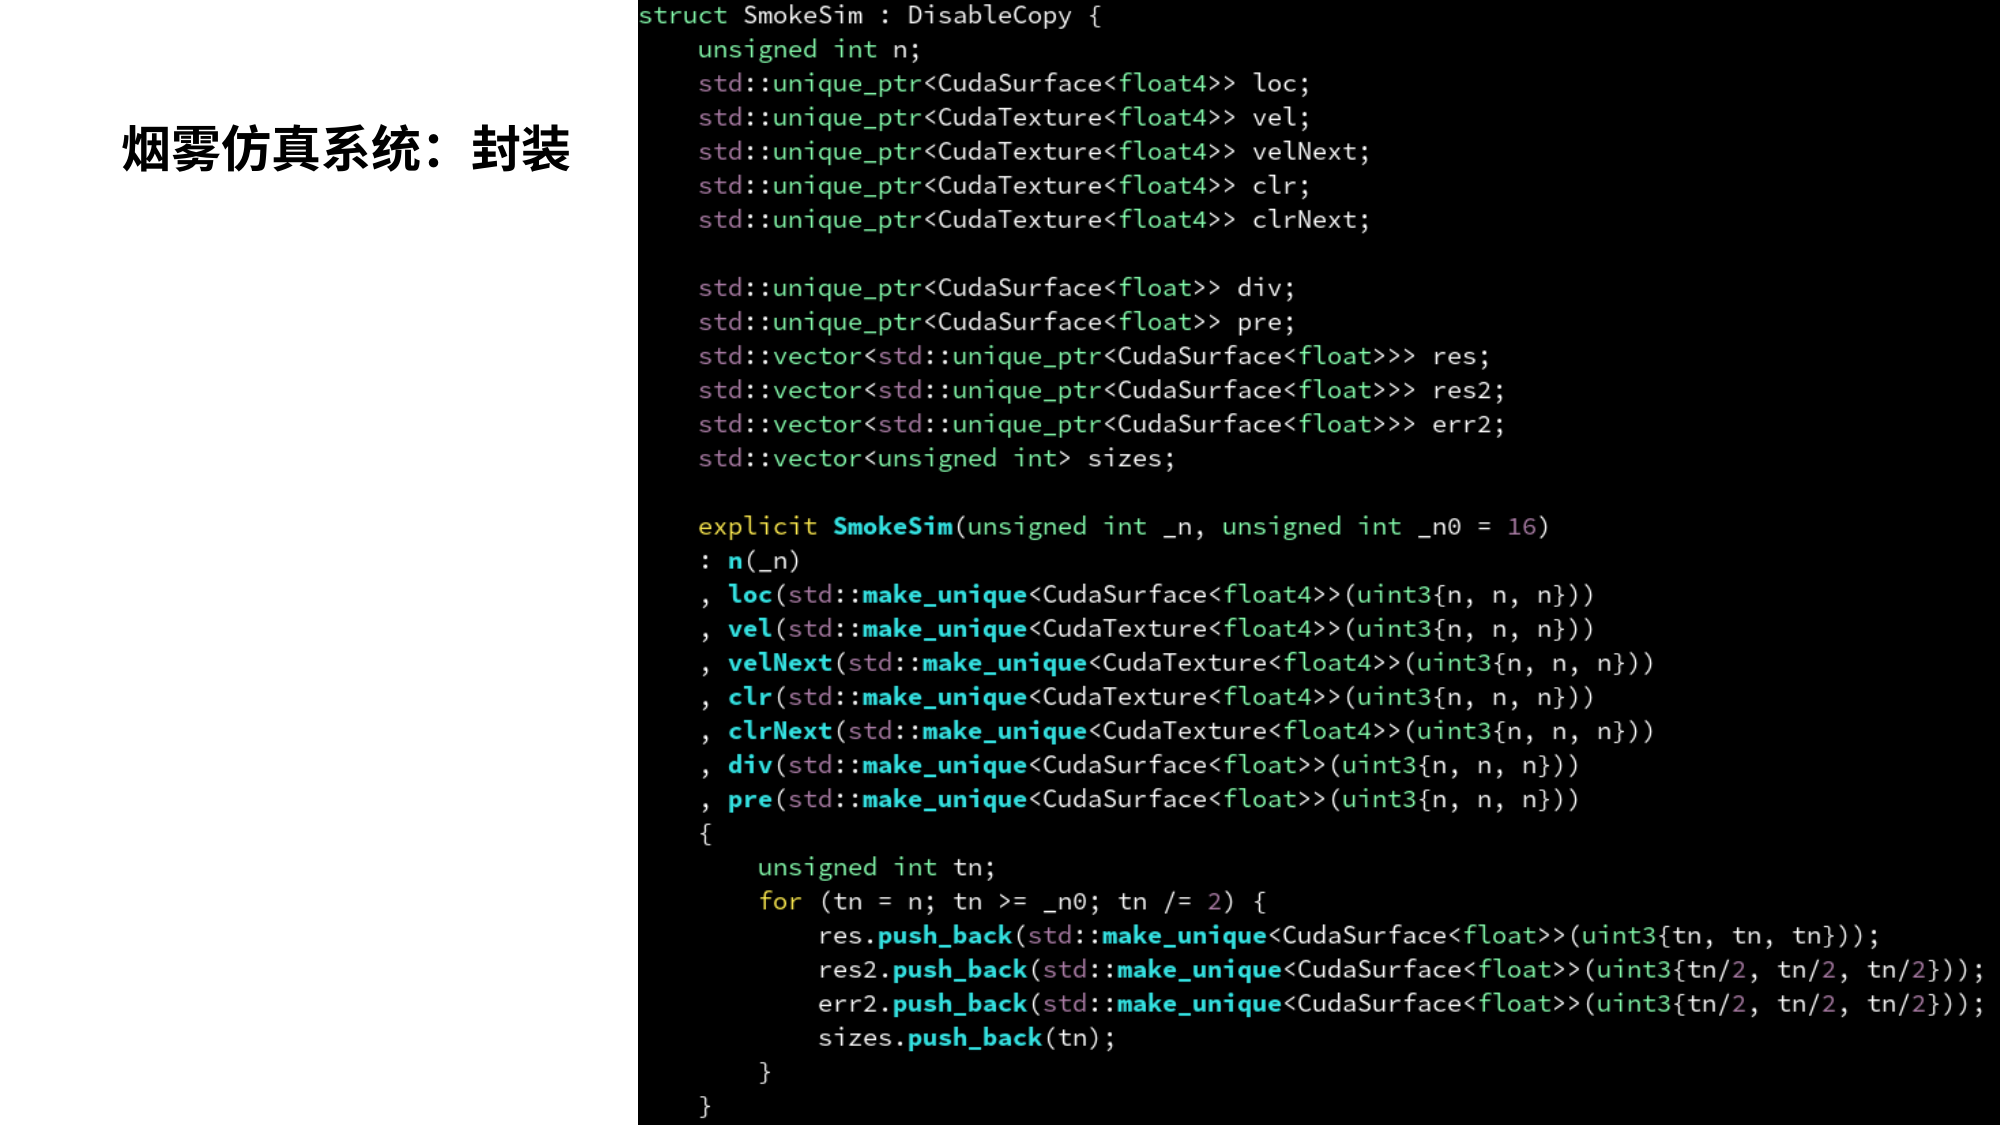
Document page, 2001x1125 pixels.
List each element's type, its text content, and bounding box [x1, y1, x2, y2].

title 烟雾仿真系统：封装 [106, 42, 637, 260]
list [637, 0, 2000, 1125]
